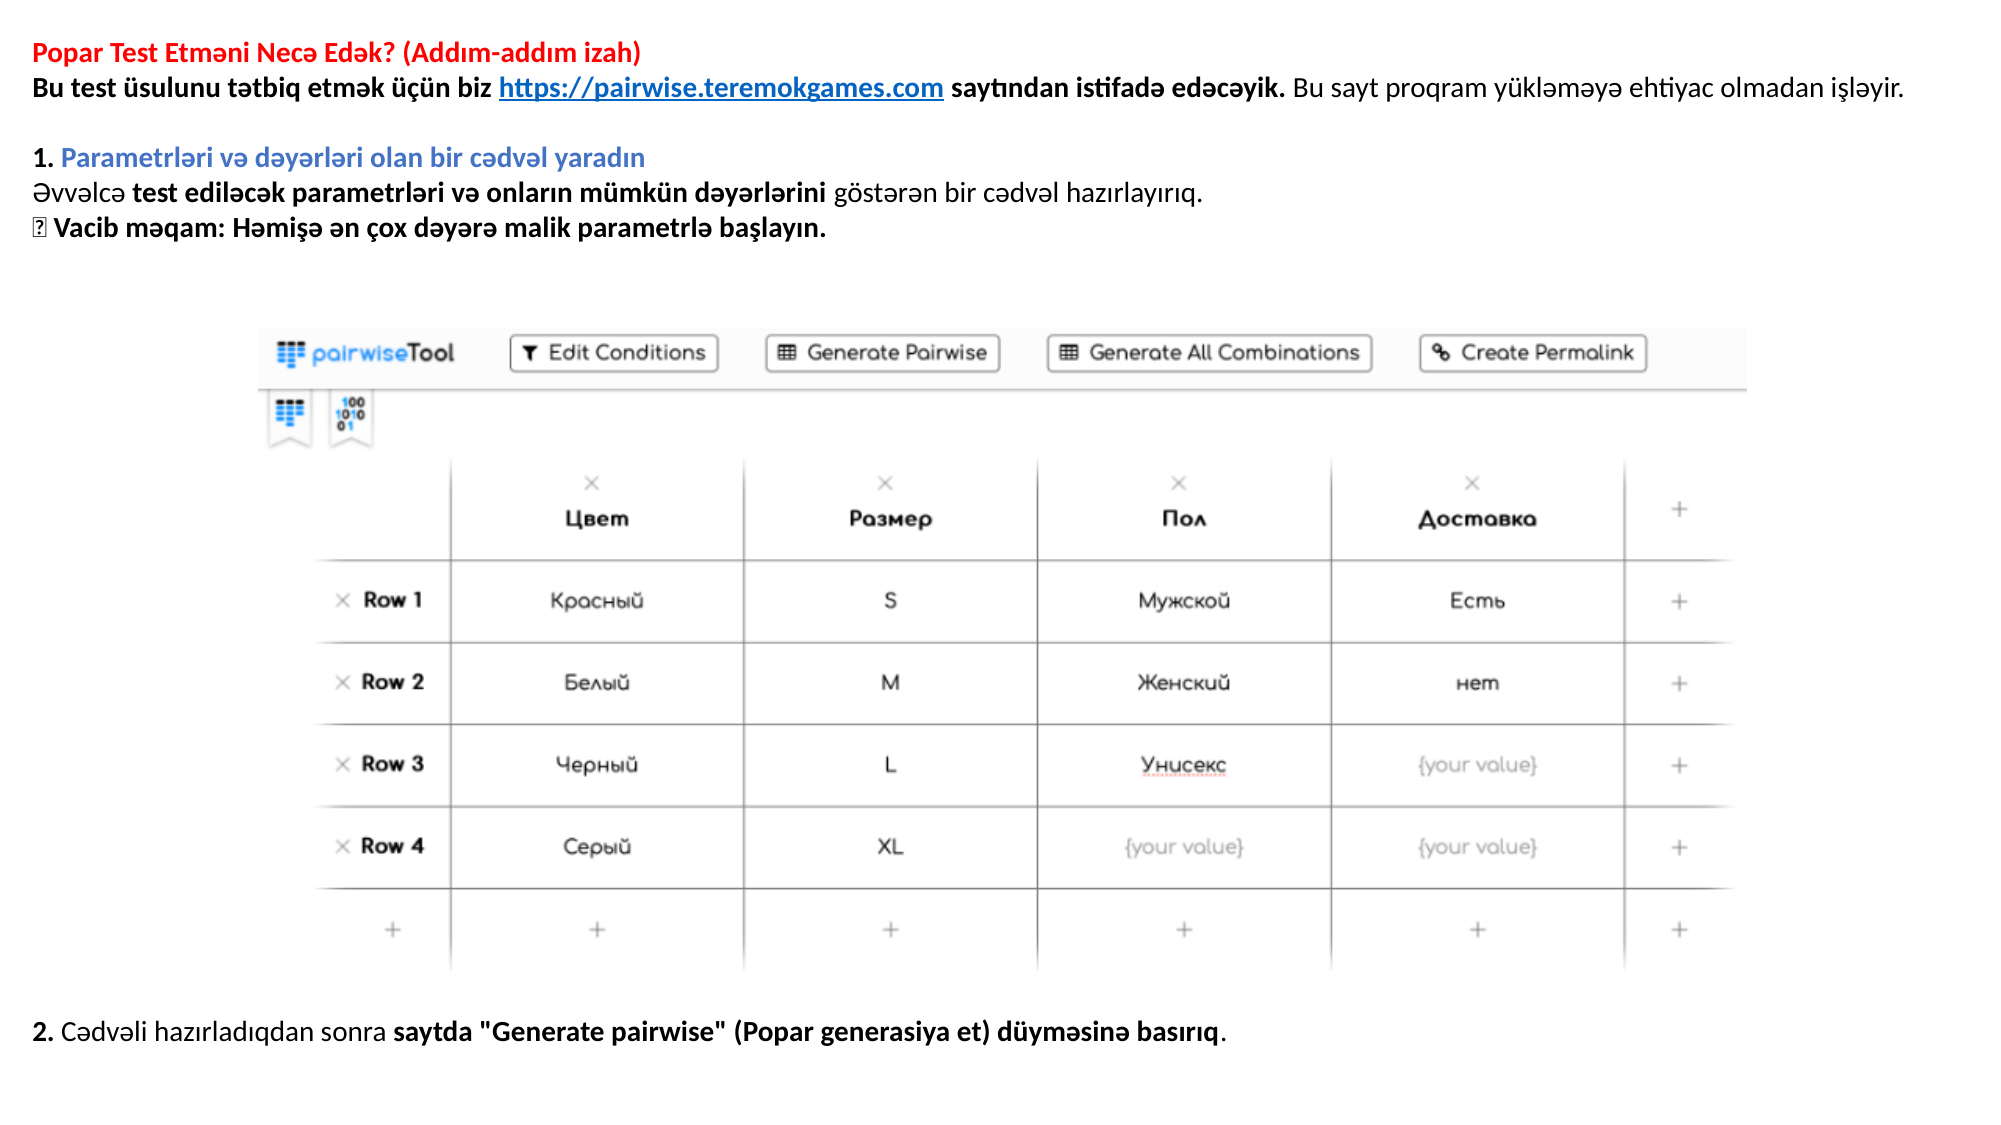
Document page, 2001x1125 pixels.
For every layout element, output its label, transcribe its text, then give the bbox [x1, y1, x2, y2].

text_box Popar Test Etməni Necə Edək? (Addım-addım izah) Bu test üsulunu tətbiq etmək üçün biz https://pairwise.teremokgames.com saytından istifadə edəcəyik. Bu sayt proqram yükləməyə ehtiyac olmadan işləyir. 1. Parametrləri və dəyərləri olan bir cədvəl yaradın Əvvəlcə test ediləcək parametrləri və onların mümkün dəyərlərini göstərən bir cədvəl hazırlayırıq. 📌 Vacib məqam: Həmişə ən çox dəyərə malik parametrlə başlayın. 2. Cədvəli hazırladıqdan sonra saytda "Generate pairwise" (Popar generasiya et) düyməsinə basırıq. [17, 25, 1984, 1055]
picture [252, 328, 1747, 982]
